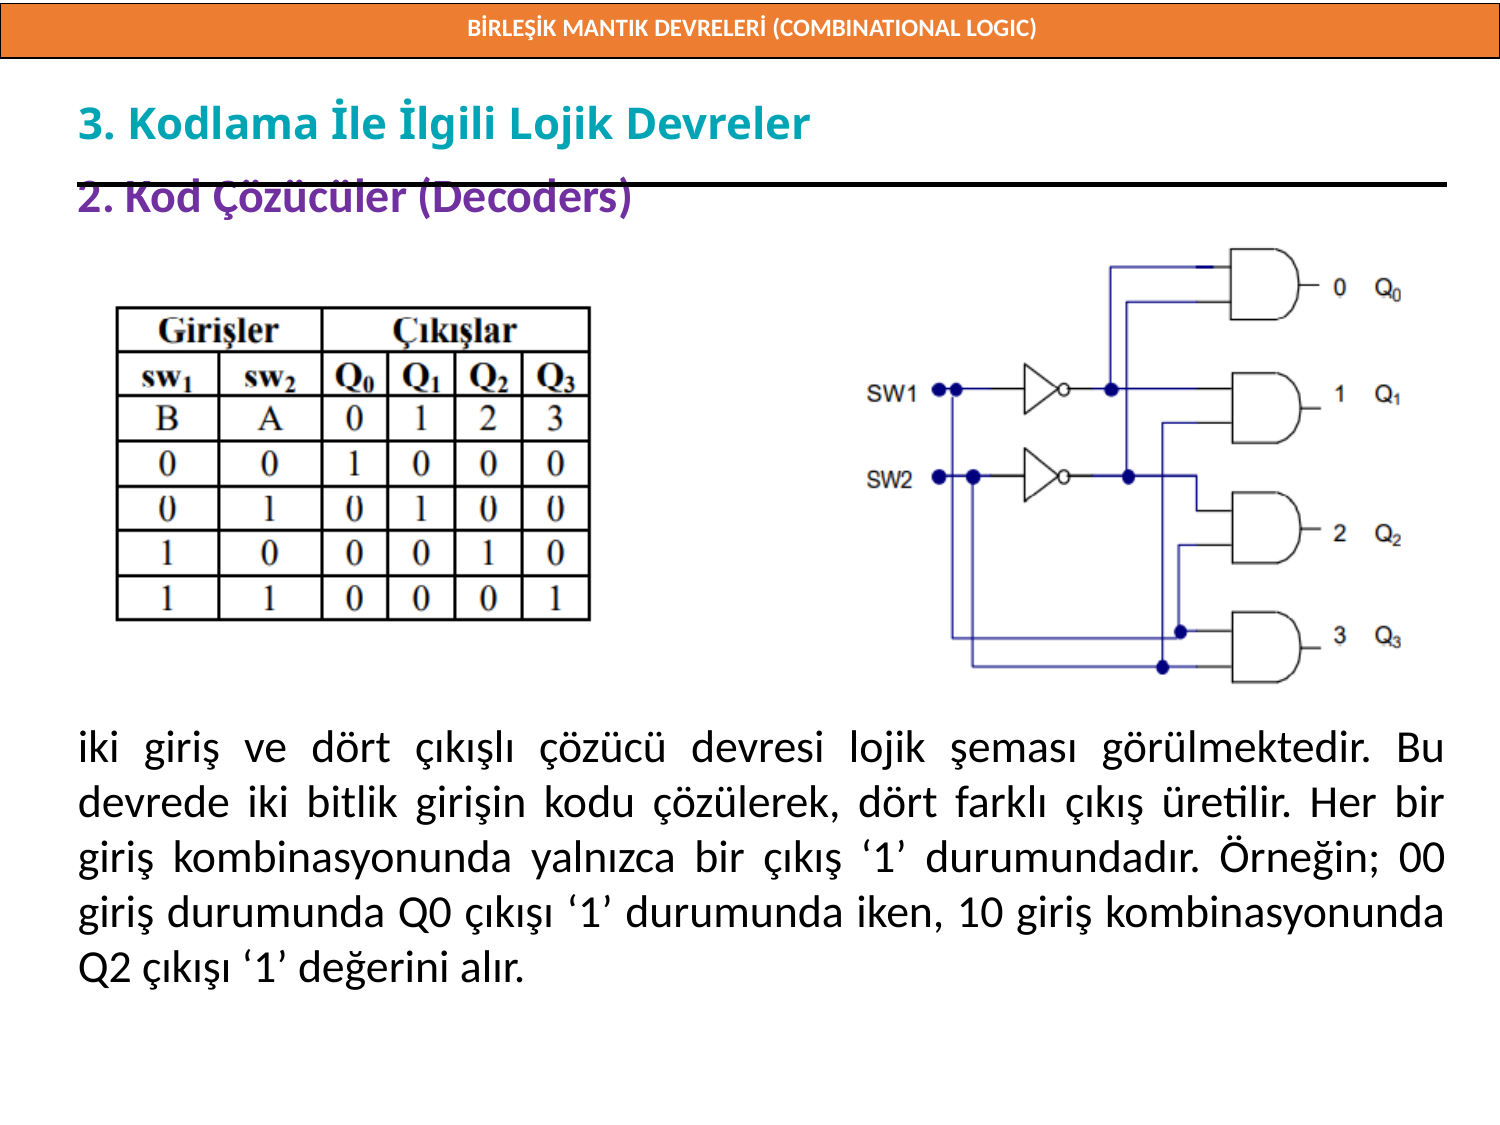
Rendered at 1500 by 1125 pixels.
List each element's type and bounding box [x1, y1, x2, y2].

text_box [0, 3, 1500, 1111]
